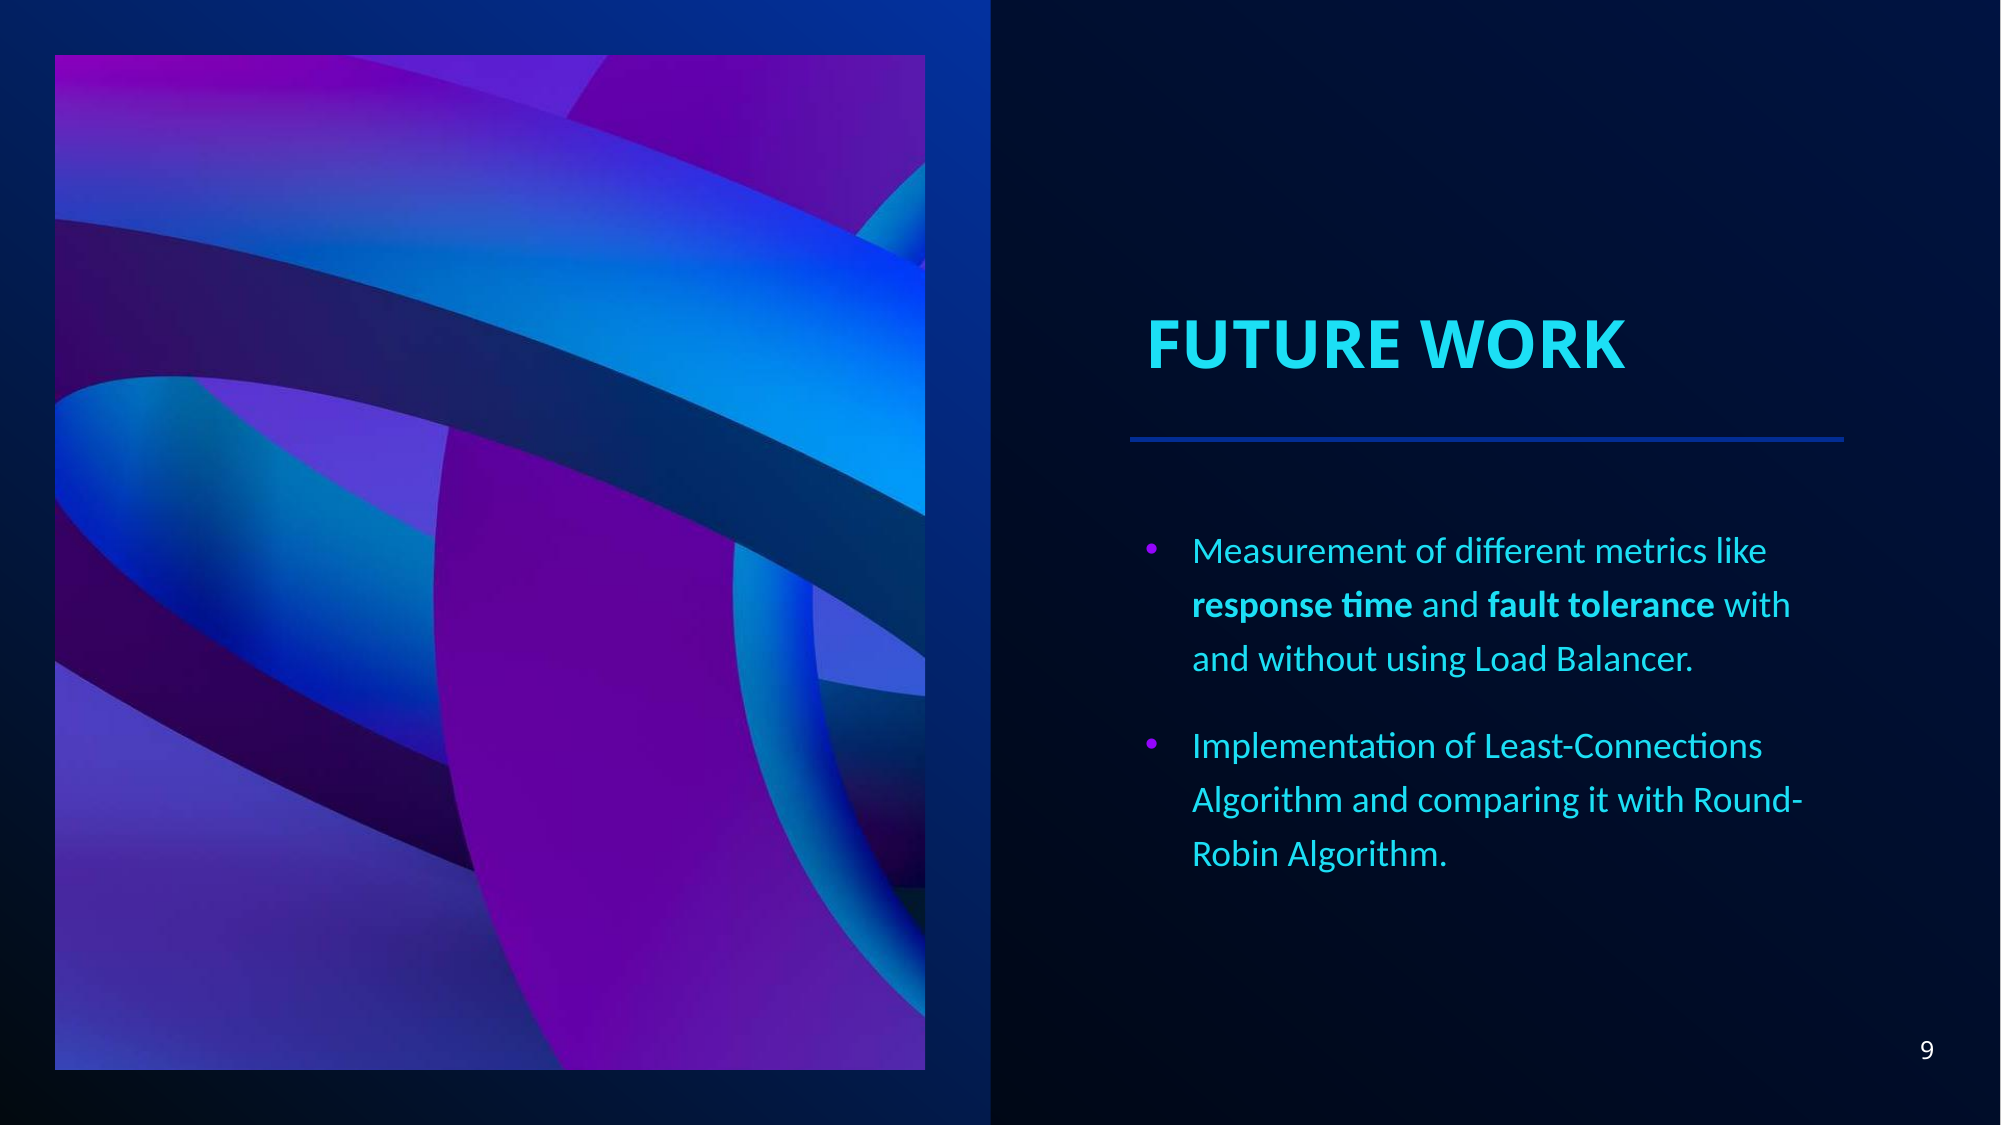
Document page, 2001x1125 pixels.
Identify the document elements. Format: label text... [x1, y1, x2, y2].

list Measurement of different metrics like response time and fault tolerance with and without using Load Balancer. Implementation of Least-Connections Algorithm and comparing it with Round-Robin Algorithm. [1130, 509, 1848, 1005]
slide_number 9 [1499, 1021, 1950, 1082]
title Future Work [1130, 28, 1845, 390]
picture [55, 55, 926, 1070]
